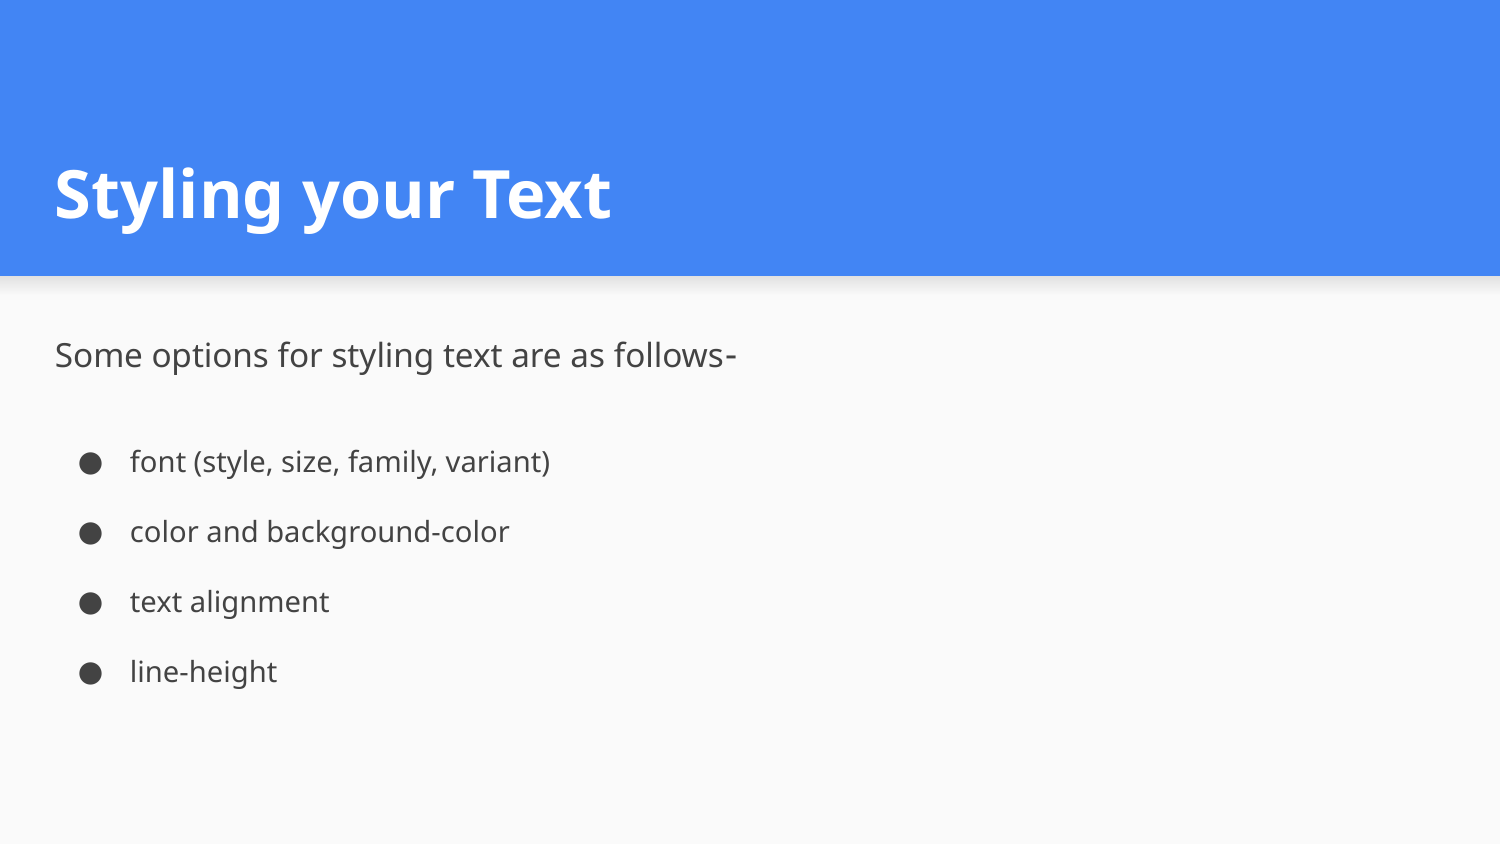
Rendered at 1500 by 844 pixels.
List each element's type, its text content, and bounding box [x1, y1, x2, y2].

list Some options for styling text are as follows- font (style, size, family, variant) color and background-color text alignment line-height [39, 314, 1389, 760]
title Styling your Text [39, 121, 1389, 248]
